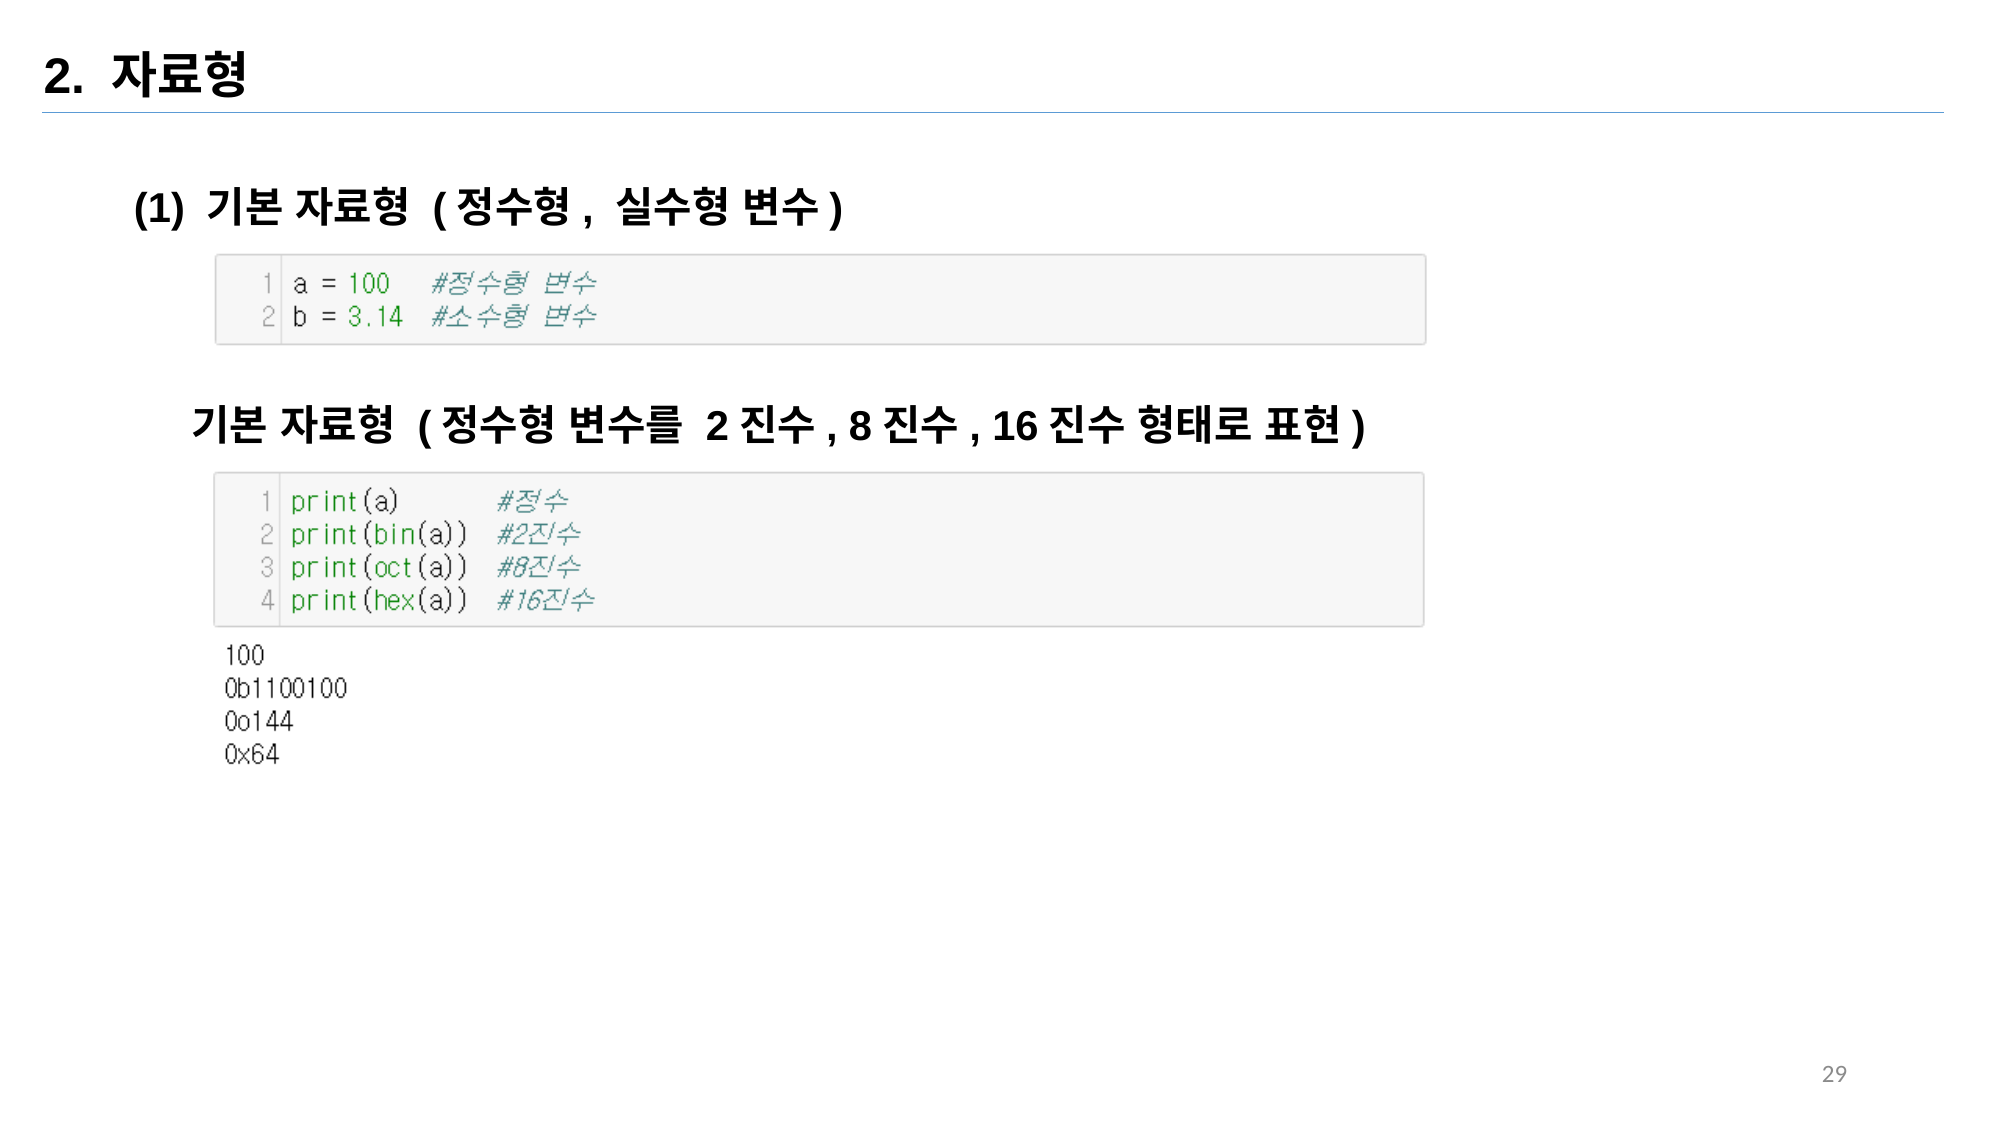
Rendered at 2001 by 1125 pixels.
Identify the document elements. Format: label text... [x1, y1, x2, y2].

picture [212, 469, 1428, 772]
picture [212, 251, 1430, 347]
text_box (1) 기본 자료형 (정수형, 실수형 변수) [119, 173, 1493, 239]
text_box 2. 자료형 [28, 36, 1402, 112]
text_box 기본 자료형 (정수형 변수를 2진수, 8진수, 16진수 형태로 표현) [119, 390, 1493, 456]
slide_number 29 [1412, 1042, 1863, 1103]
